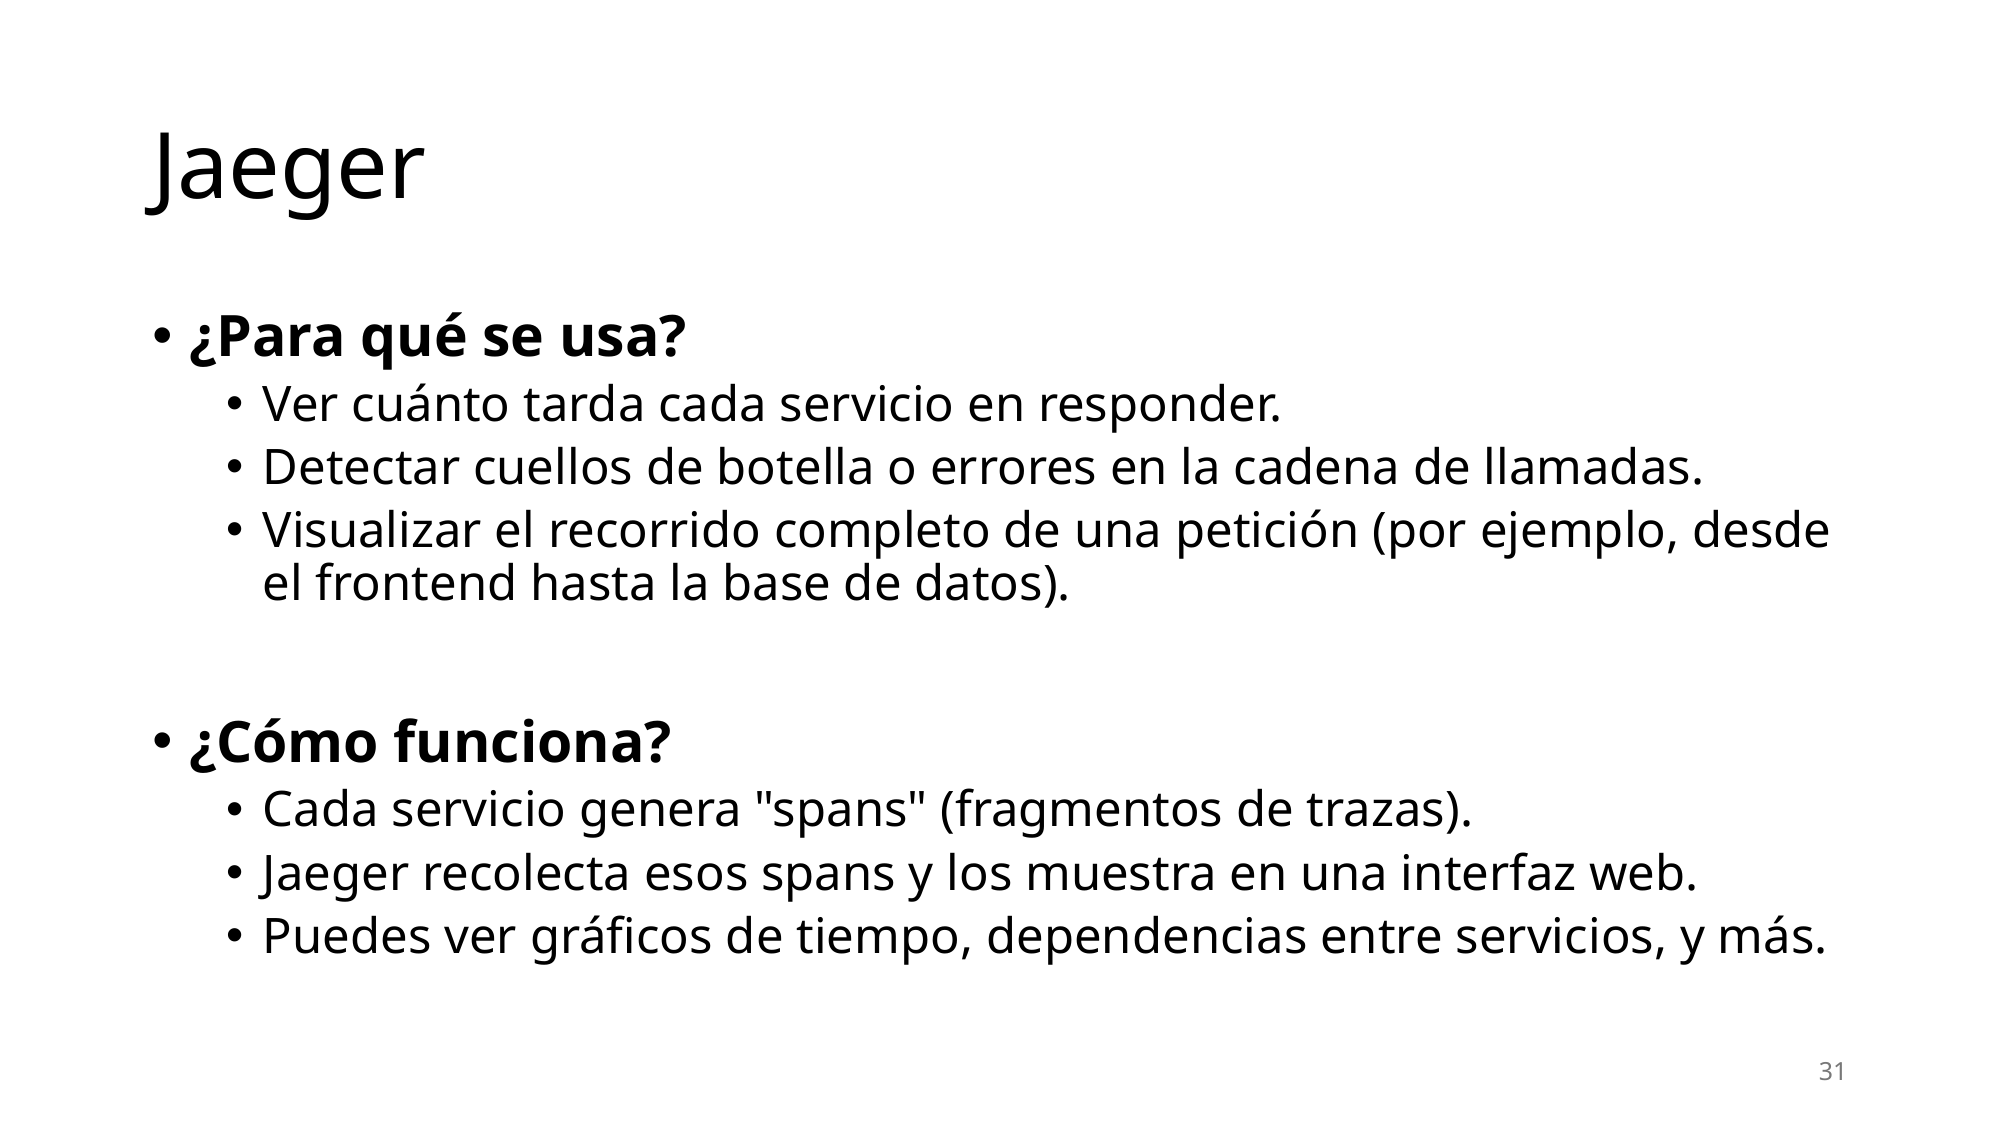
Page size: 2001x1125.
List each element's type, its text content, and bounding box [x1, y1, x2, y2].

list ¿Para qué se usa? Ver cuánto tarda cada servicio en responder. Detectar cuellos de botella o errores en la cadena de llamadas. Visualizar el recorrido completo de una petición (por ejemplo, desde el frontend hasta la base de datos). ¿Cómo funciona? Cada servicio genera "spans" (fragmentos de trazas). Jaeger recolecta esos spans y los muestra en una interfaz web. Puedes ver gráficos de tiempo, dependencias entre servicios, y más. [137, 299, 1863, 1014]
slide_number 31 [1412, 1042, 1863, 1103]
title Jaeger [137, 59, 1863, 278]
